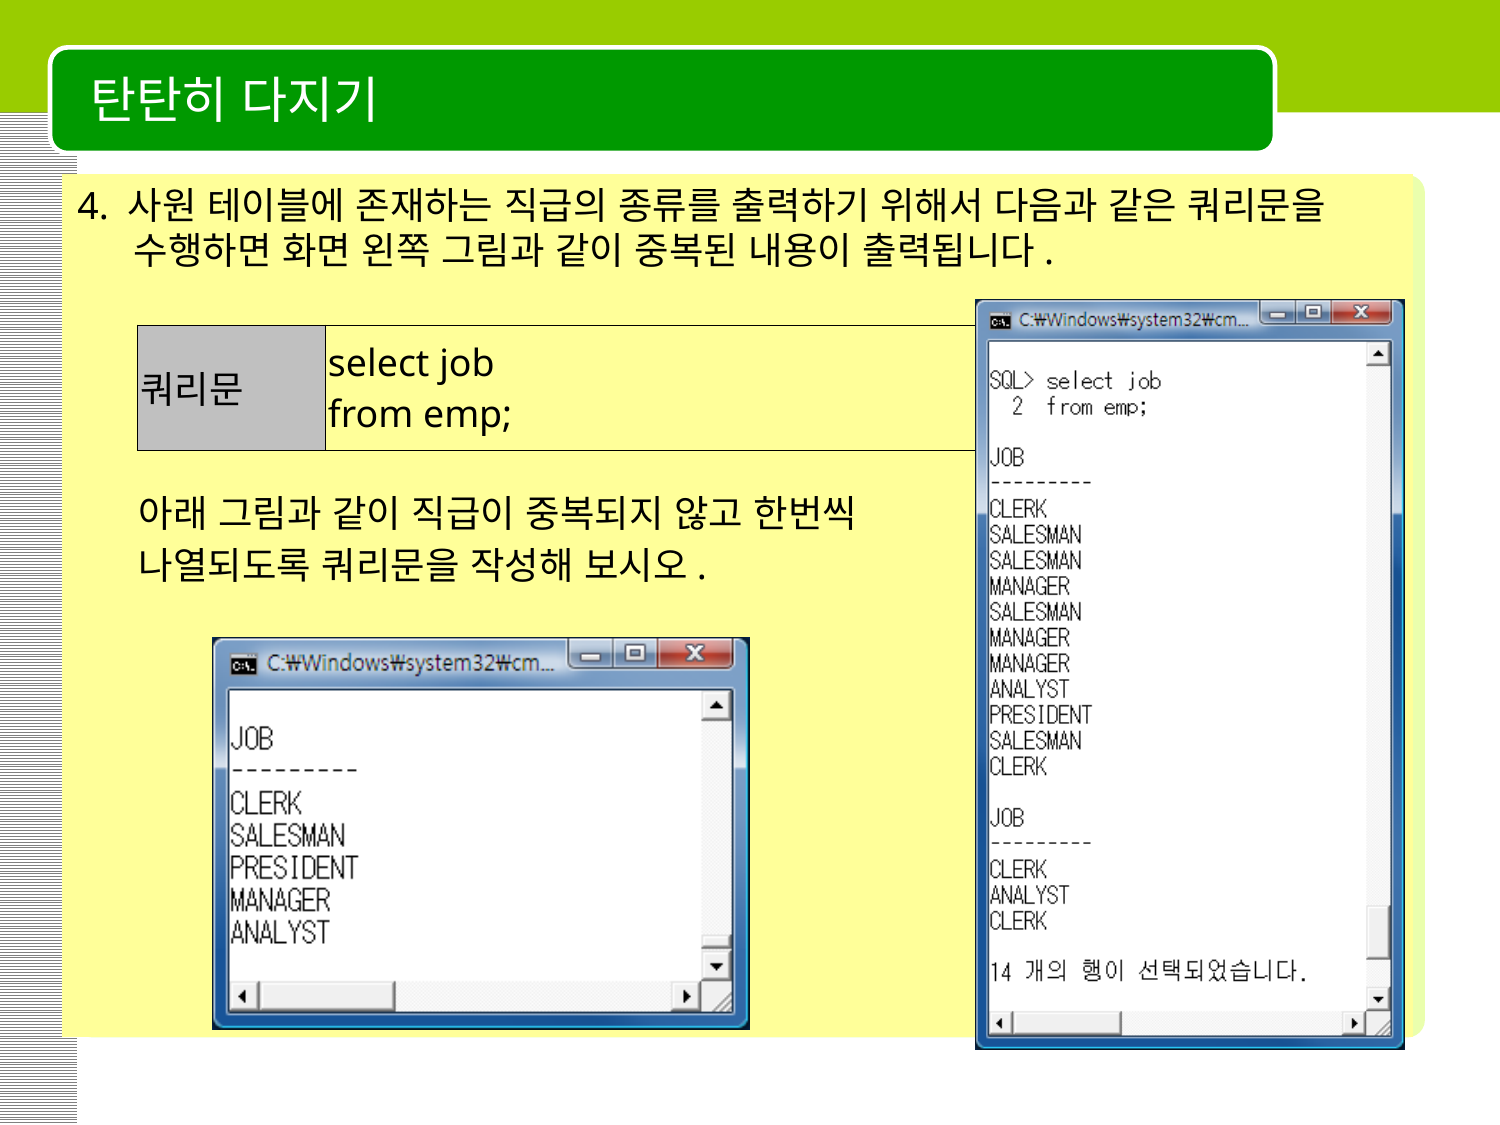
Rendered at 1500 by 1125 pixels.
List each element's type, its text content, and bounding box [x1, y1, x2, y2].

picture [974, 299, 1405, 1051]
table_header select job from emp; [326, 326, 969, 450]
table_header 쿼리문 [138, 326, 325, 450]
picture [212, 637, 751, 1030]
text_box [0, 0, 1500, 75]
title 탄탄히 다지기 [74, 75, 1263, 145]
list 4. 사원 테이블에 존재하는 직급의 종류를 출력하기 위해서 다음과 같은 쿼리문을 수행하면 화면 왼쪽 그림과 같이 중복된 내용이 출력됩니다. 아래 그림과 같이 직급이 중복되지 않고 한번씩 나열되도록 쿼리문을 작성해 보시오. [62, 174, 1413, 1037]
